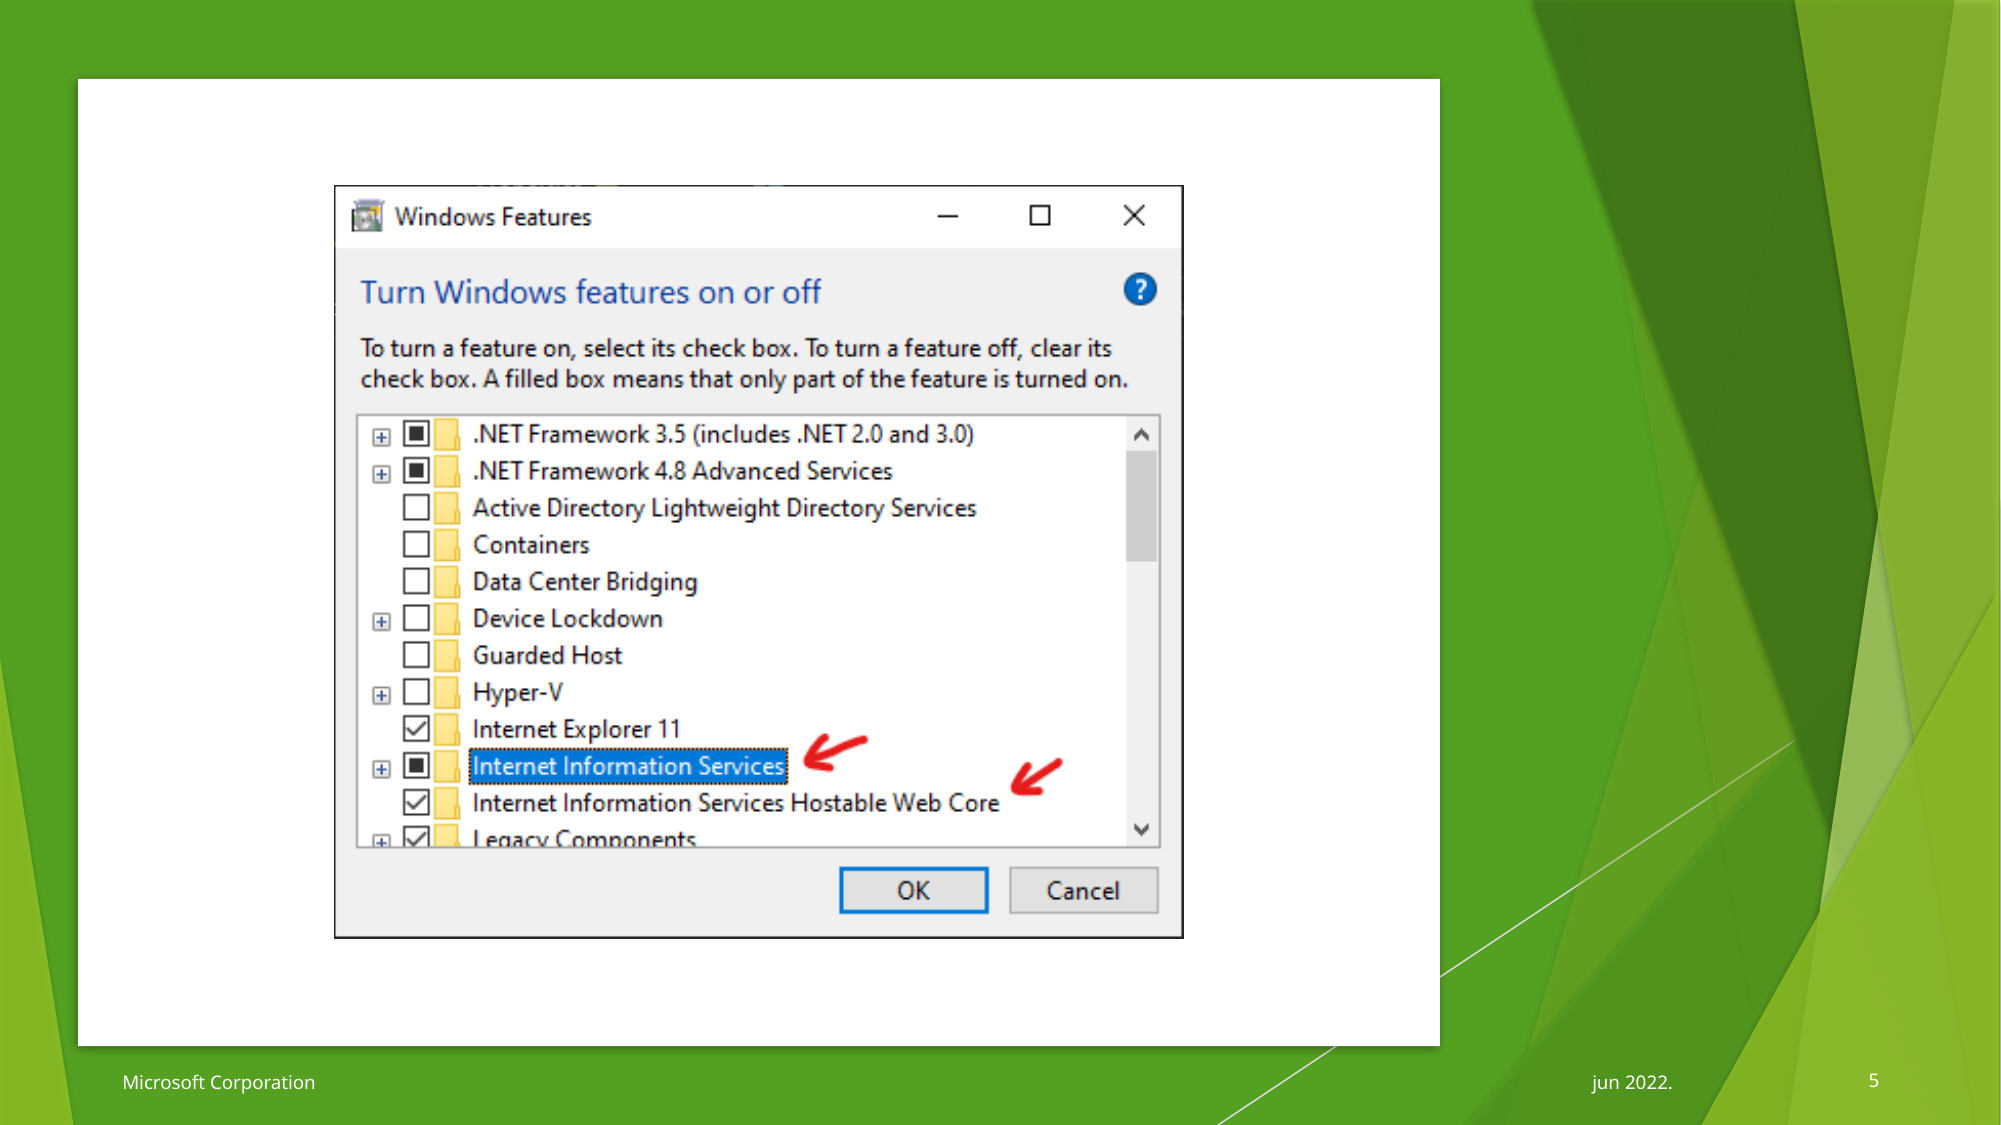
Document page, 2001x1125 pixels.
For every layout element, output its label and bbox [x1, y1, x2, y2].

picture [334, 185, 1185, 940]
text_box [0, 0, 2000, 1125]
